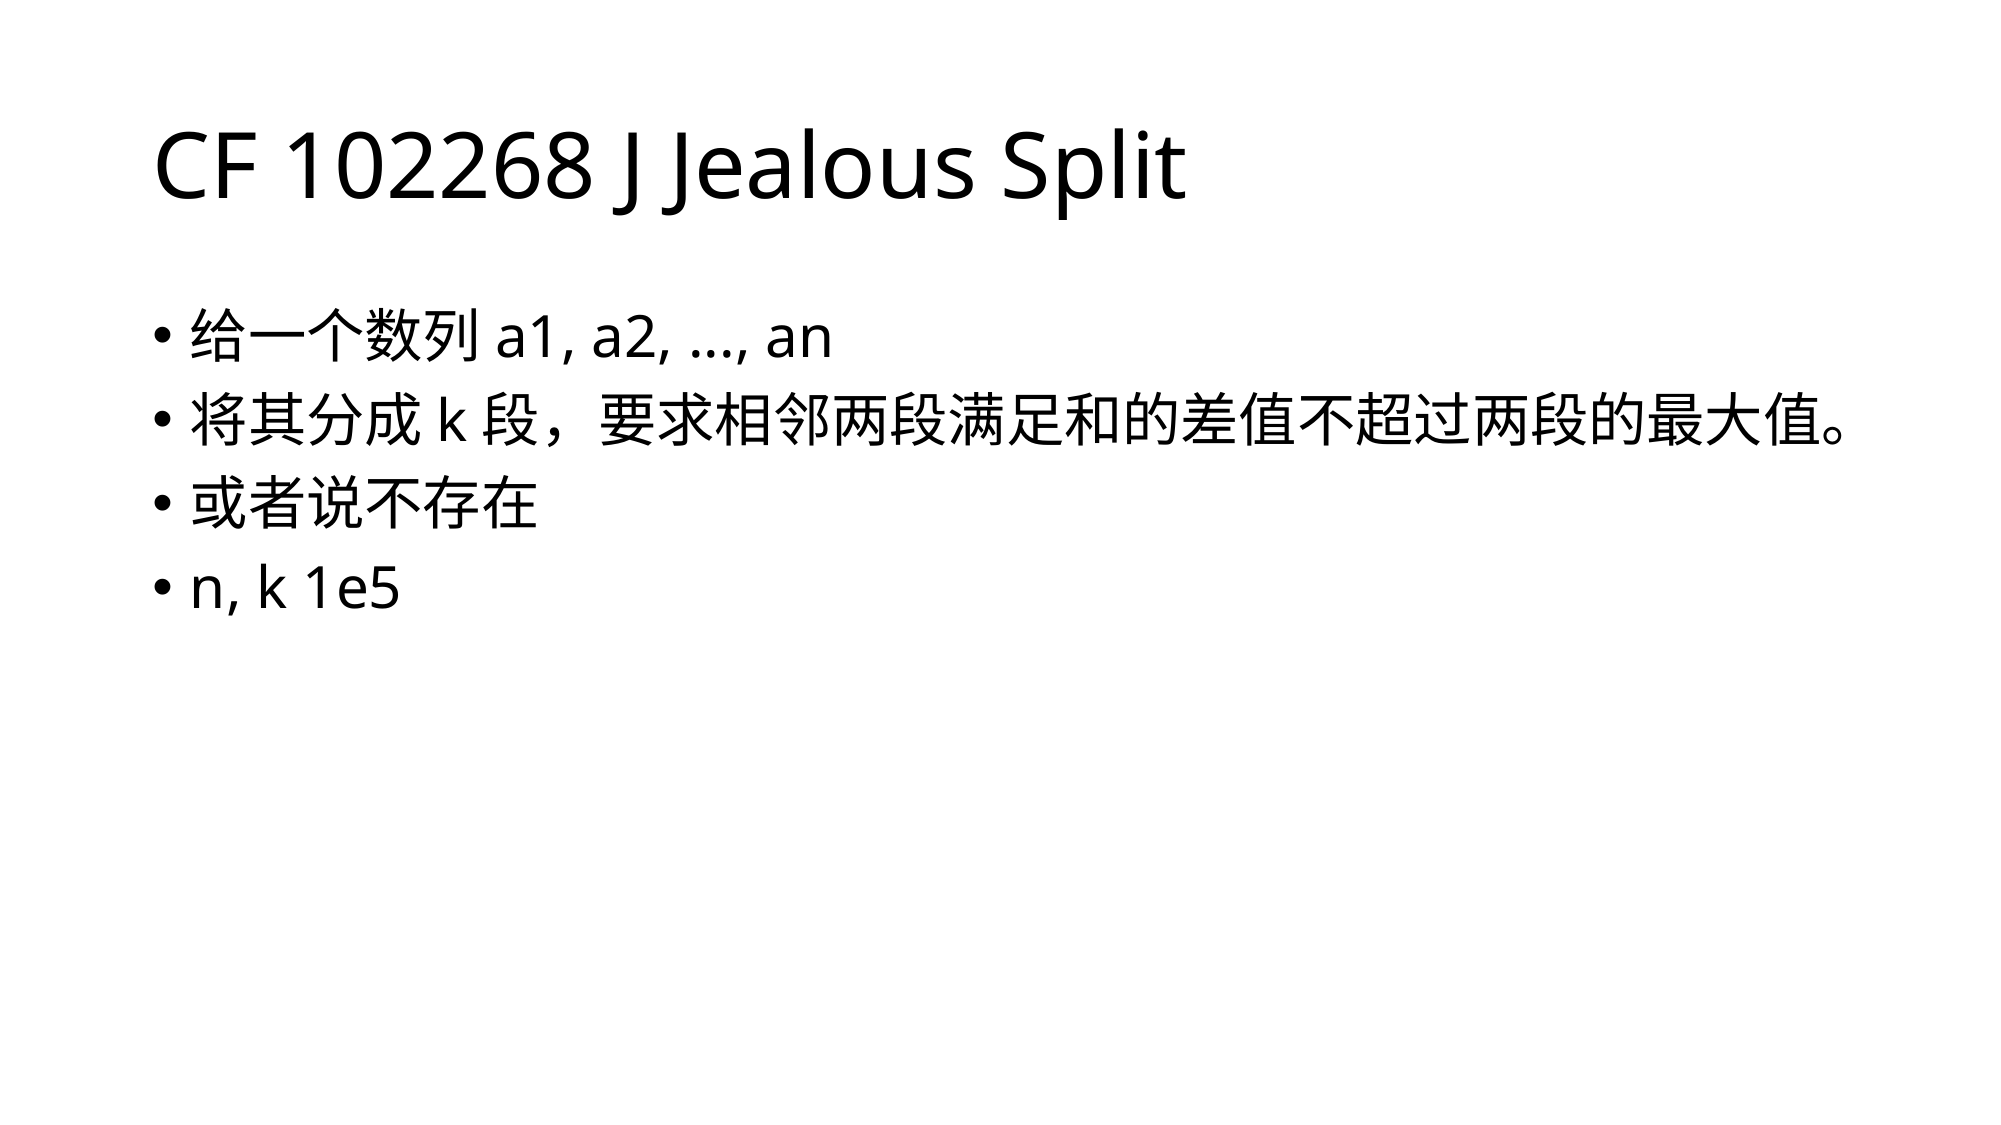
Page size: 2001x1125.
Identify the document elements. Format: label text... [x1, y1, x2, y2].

title CF 102268 J Jealous Split [137, 59, 1863, 278]
list 给一个数列a1, a2, ..., an 将其分成k段，要求相邻两段满足和的差值不超过两段的最大值。 或者说不存在 n, k 1e5 [137, 299, 1863, 1014]
